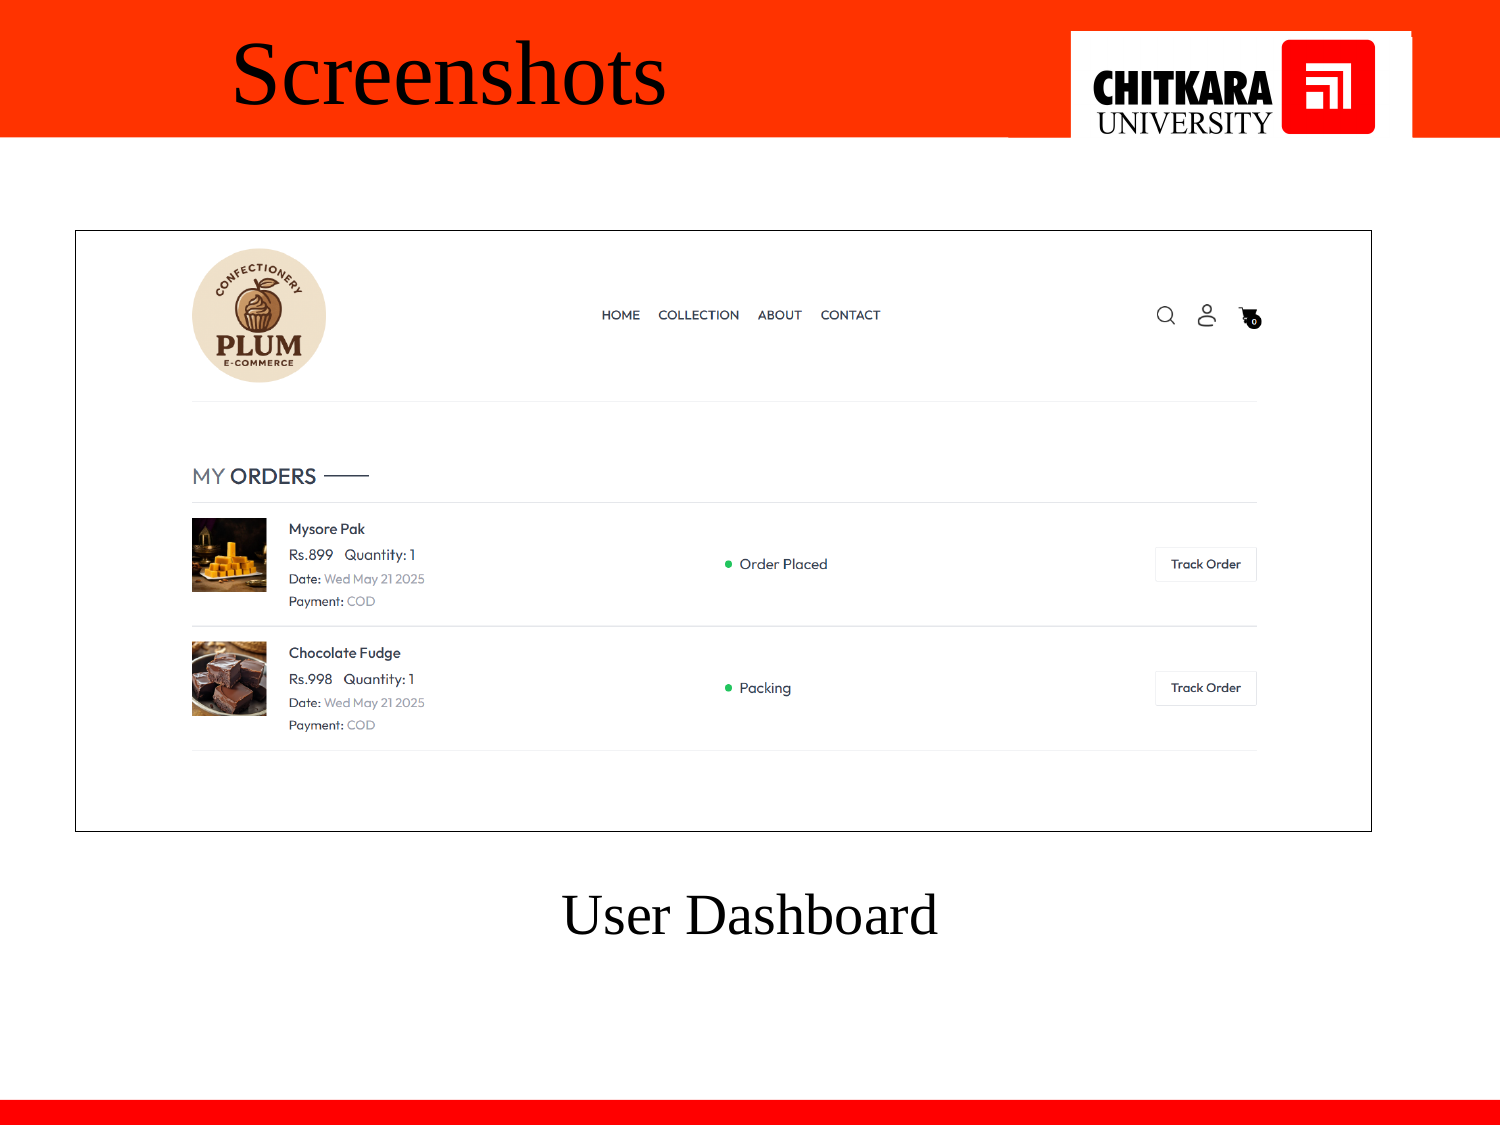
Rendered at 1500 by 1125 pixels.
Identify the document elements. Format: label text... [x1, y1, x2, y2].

picture [1074, 37, 1390, 138]
title Screenshots [0, 0, 900, 150]
picture [74, 229, 1372, 832]
subtitle User Dashboard [89, 846, 1411, 985]
